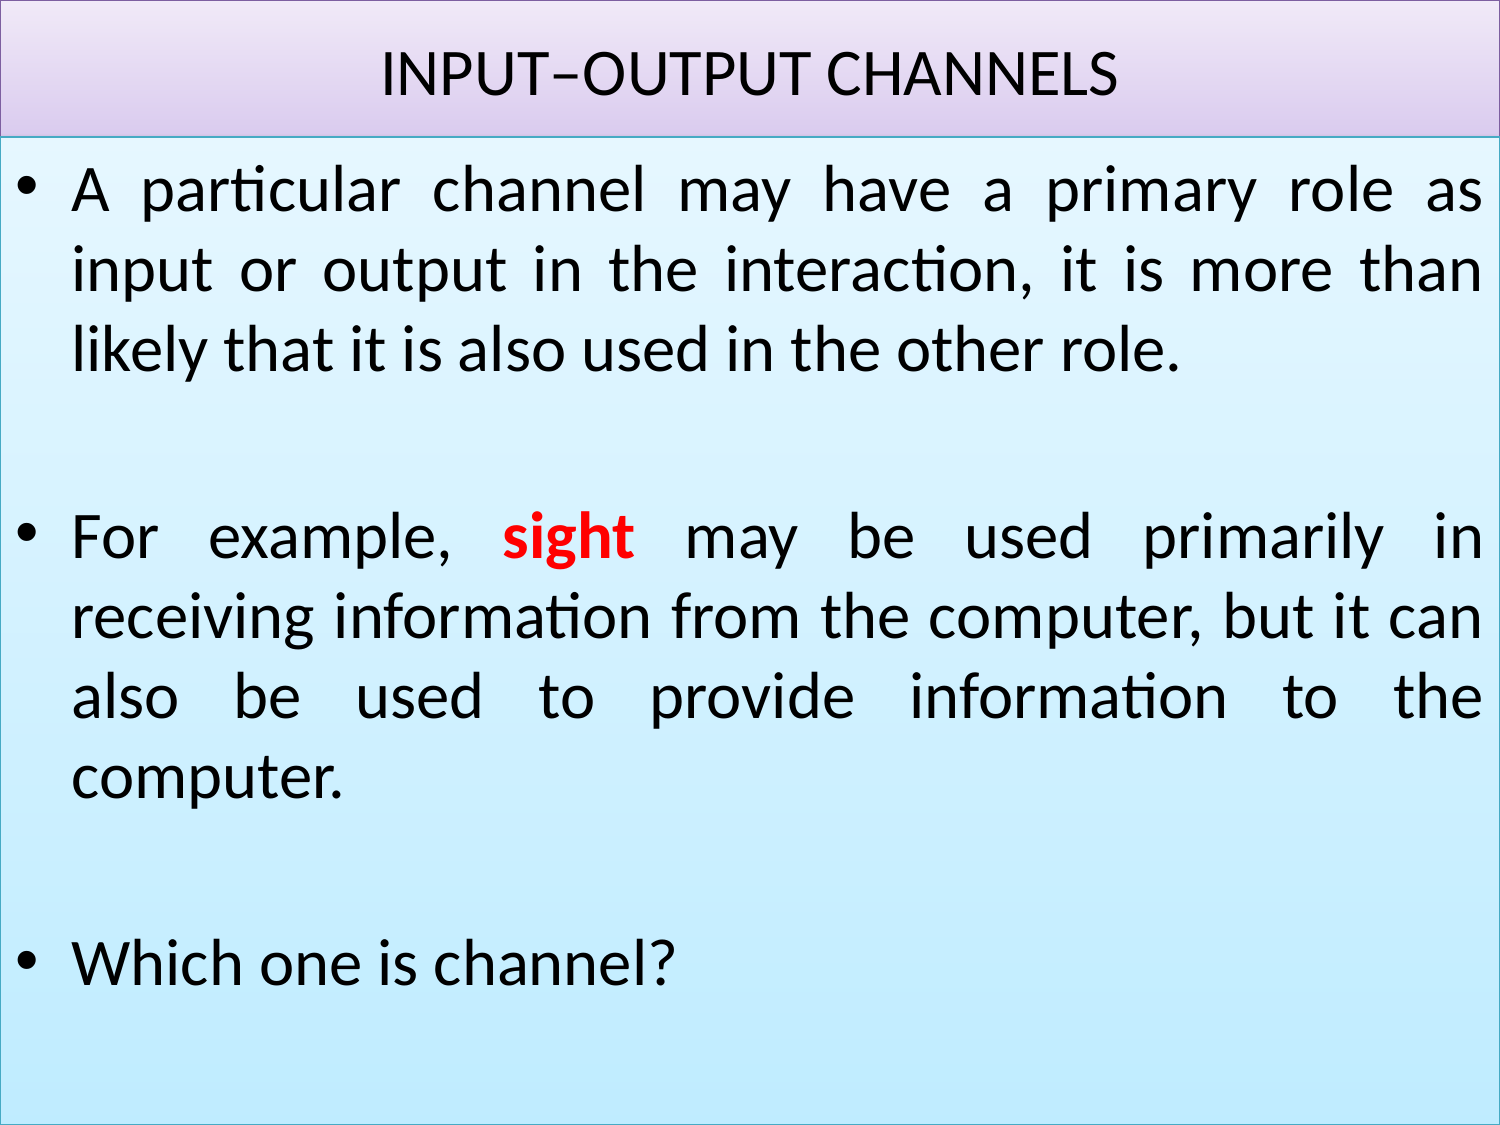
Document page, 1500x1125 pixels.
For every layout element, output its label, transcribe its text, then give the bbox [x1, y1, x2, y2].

title INPUT–OUTPUT CHANNELS [0, 0, 1500, 136]
list A particular channel may have a primary role as input or output in the interaction, it is more than likely that it is also used in the other role. For example, sight may be used primarily in receiving information from the computer, but it can also be used to provide information to the computer. Which one is channel? [0, 136, 1500, 1125]
text_box [49, 160, 1451, 1001]
